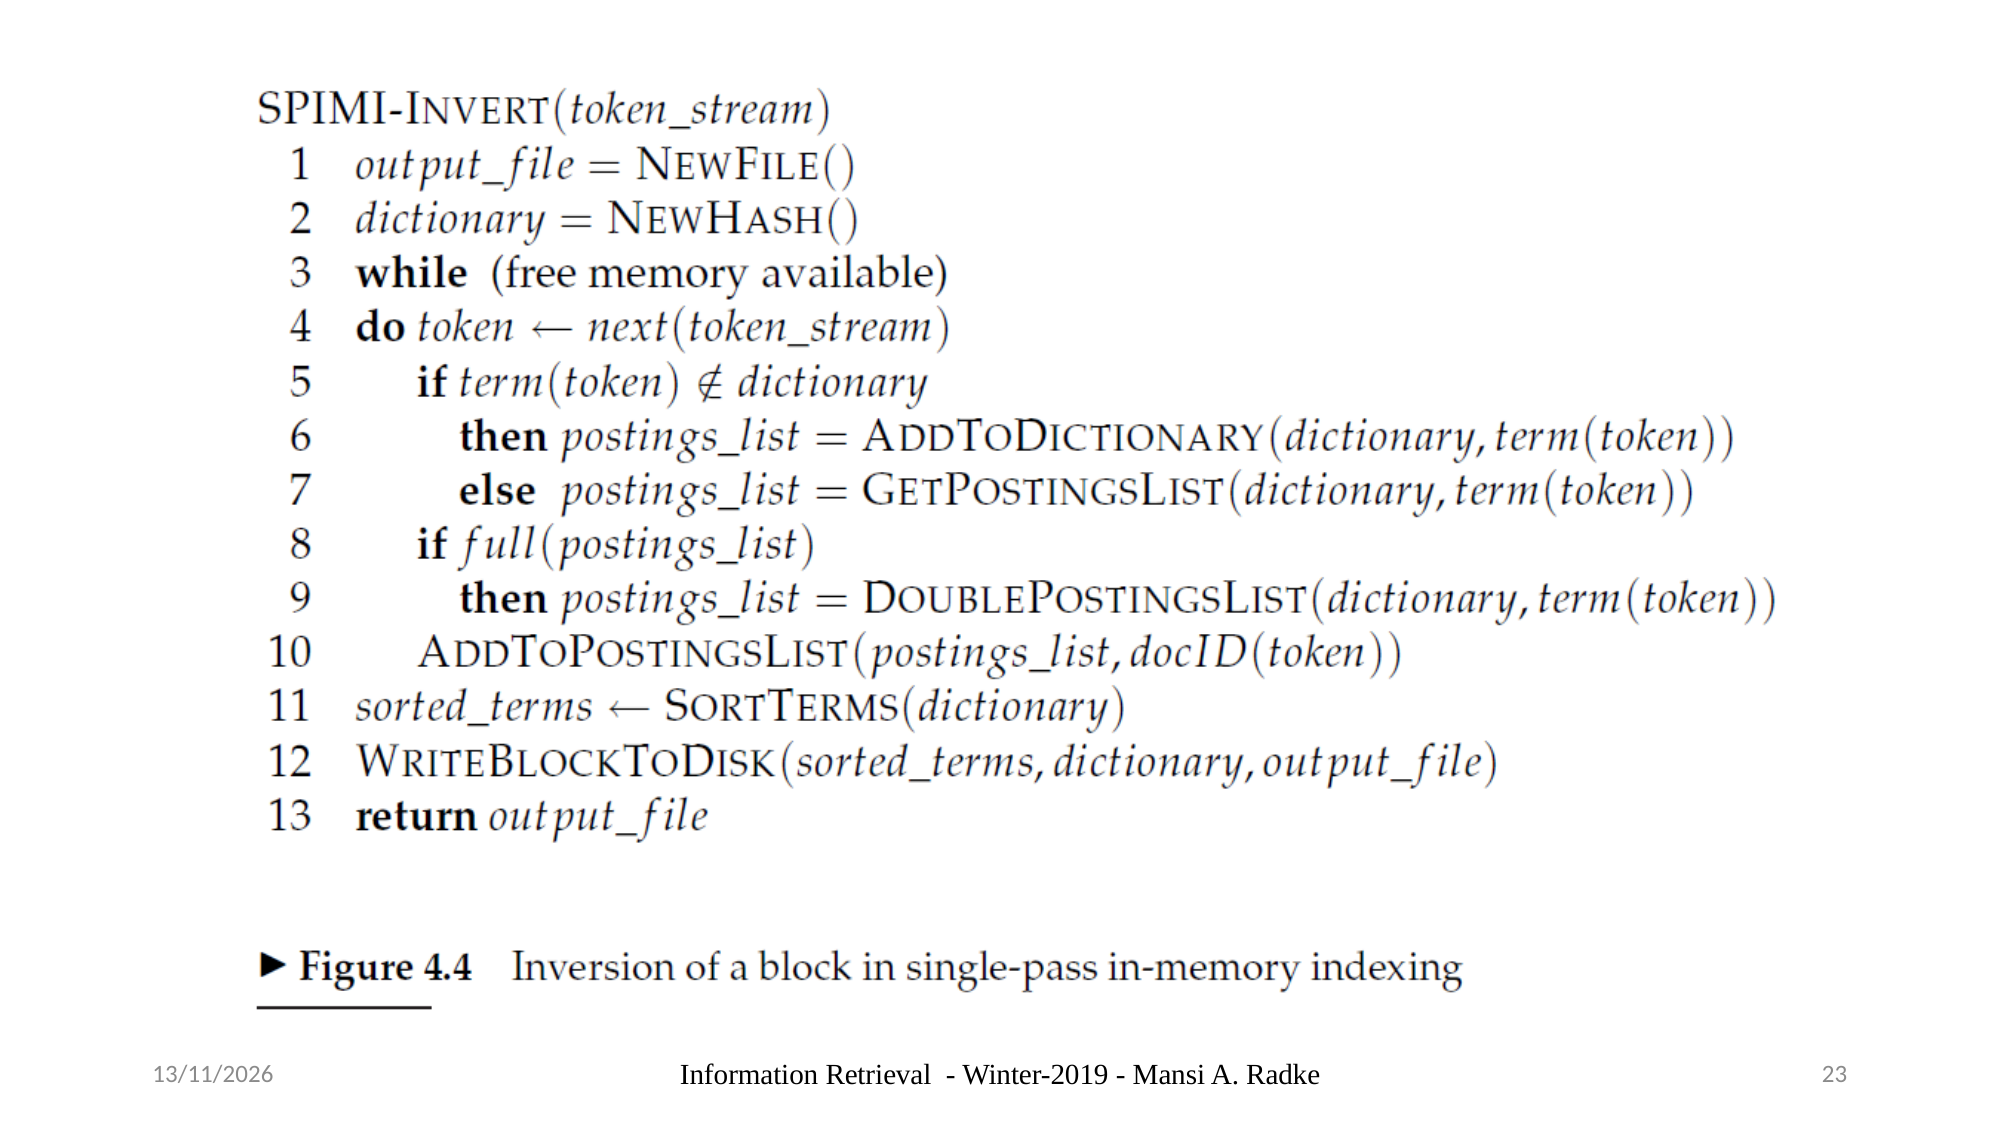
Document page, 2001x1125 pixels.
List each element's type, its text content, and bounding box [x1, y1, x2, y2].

picture [137, 59, 1863, 1046]
footer Information Retrieval - Winter-2019 - Mansi A. Radke [662, 1046, 1338, 1103]
slide_number 23 [1412, 1046, 1863, 1103]
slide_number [137, 1046, 588, 1103]
